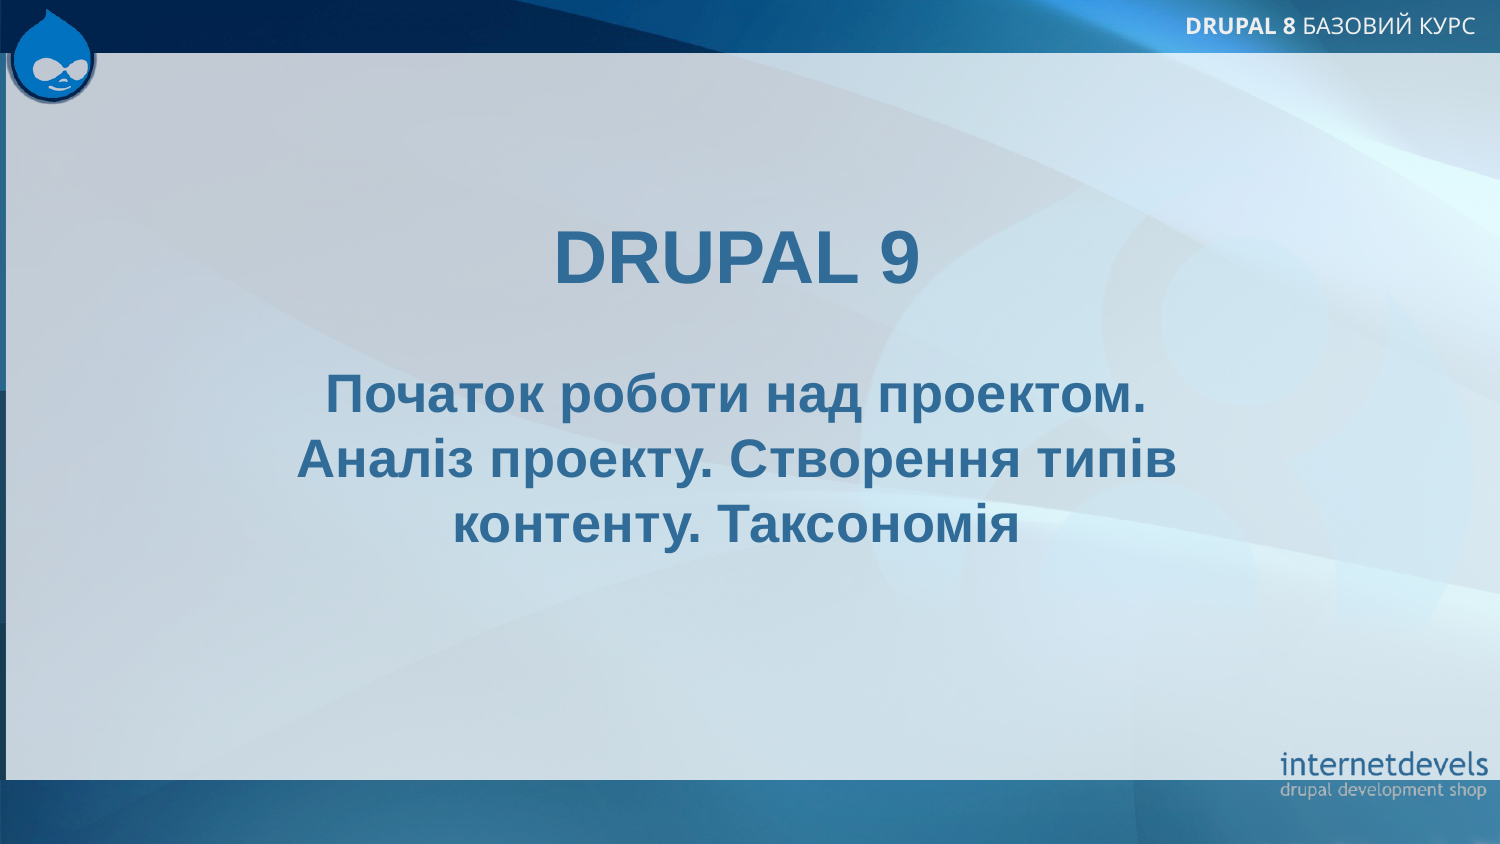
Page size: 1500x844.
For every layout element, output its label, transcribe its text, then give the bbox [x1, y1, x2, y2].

text_box DRUPAL 9 Початок роботи над проектом. Аналіз проекту. Створення типів контенту. Таксономія [261, 193, 1214, 625]
picture [0, 0, 1500, 844]
